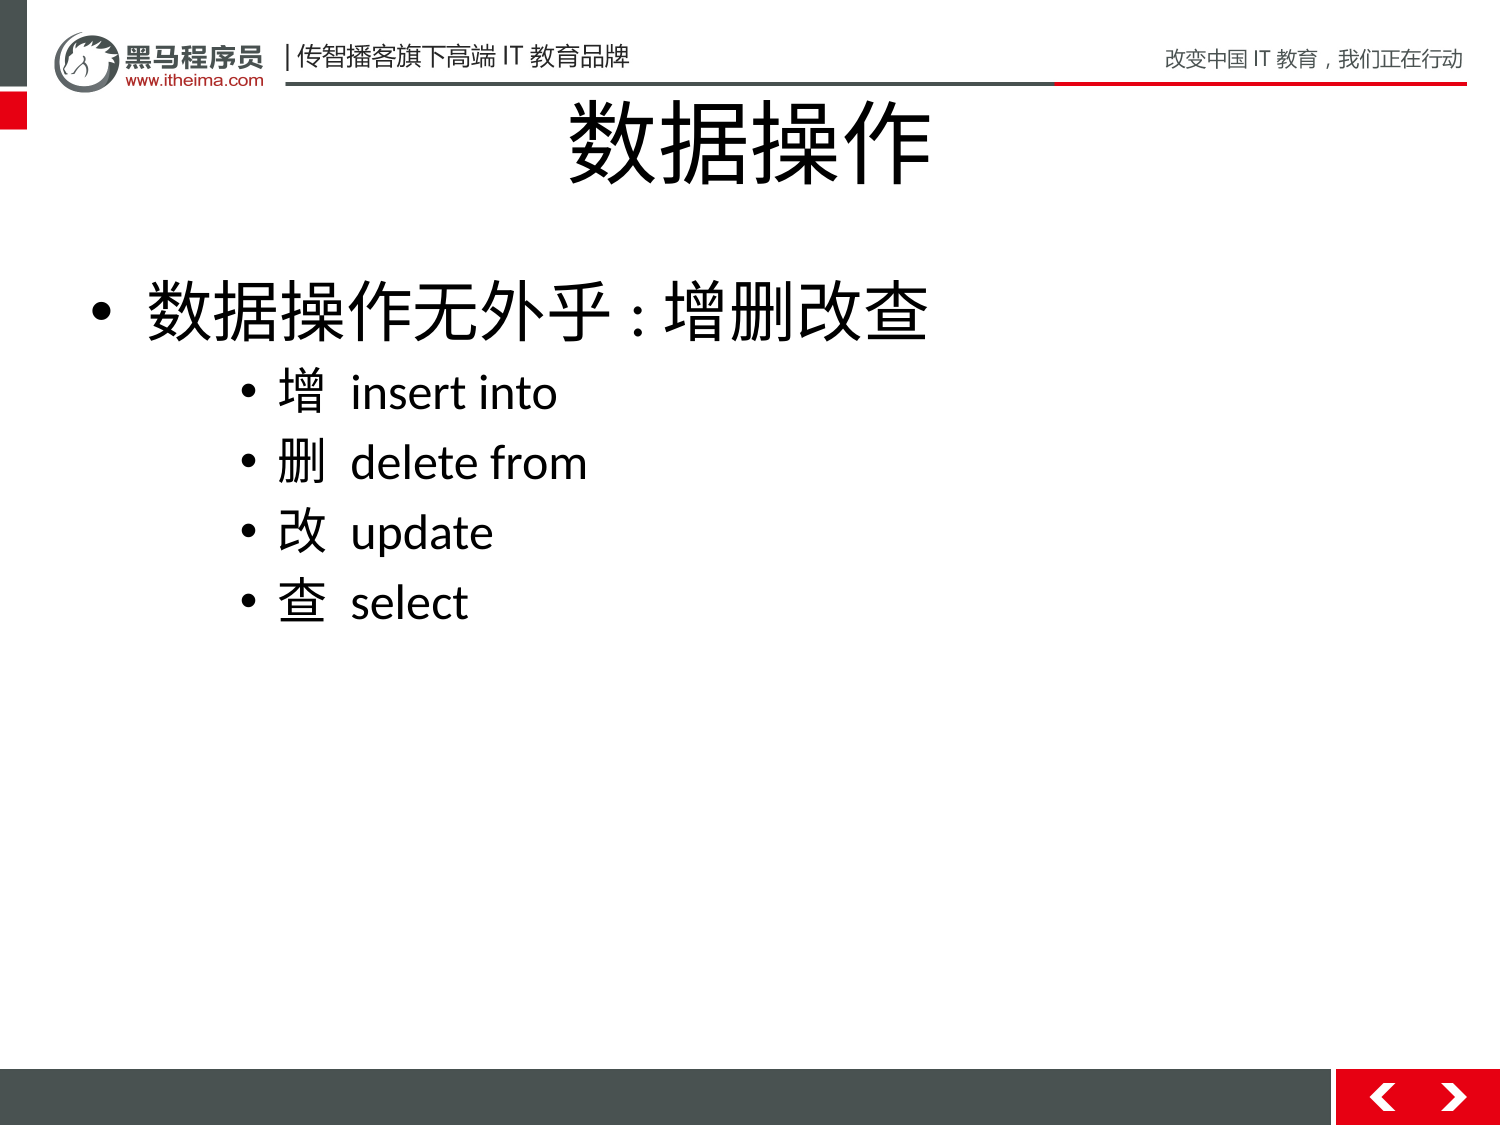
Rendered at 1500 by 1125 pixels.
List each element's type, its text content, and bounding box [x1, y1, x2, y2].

title 数据操作 [75, 78, 1425, 262]
picture [0, 0, 1500, 1125]
list 数据操作无外乎:增删改查 增 insert into 删 delete from 改 update 查 select [75, 262, 1425, 1005]
